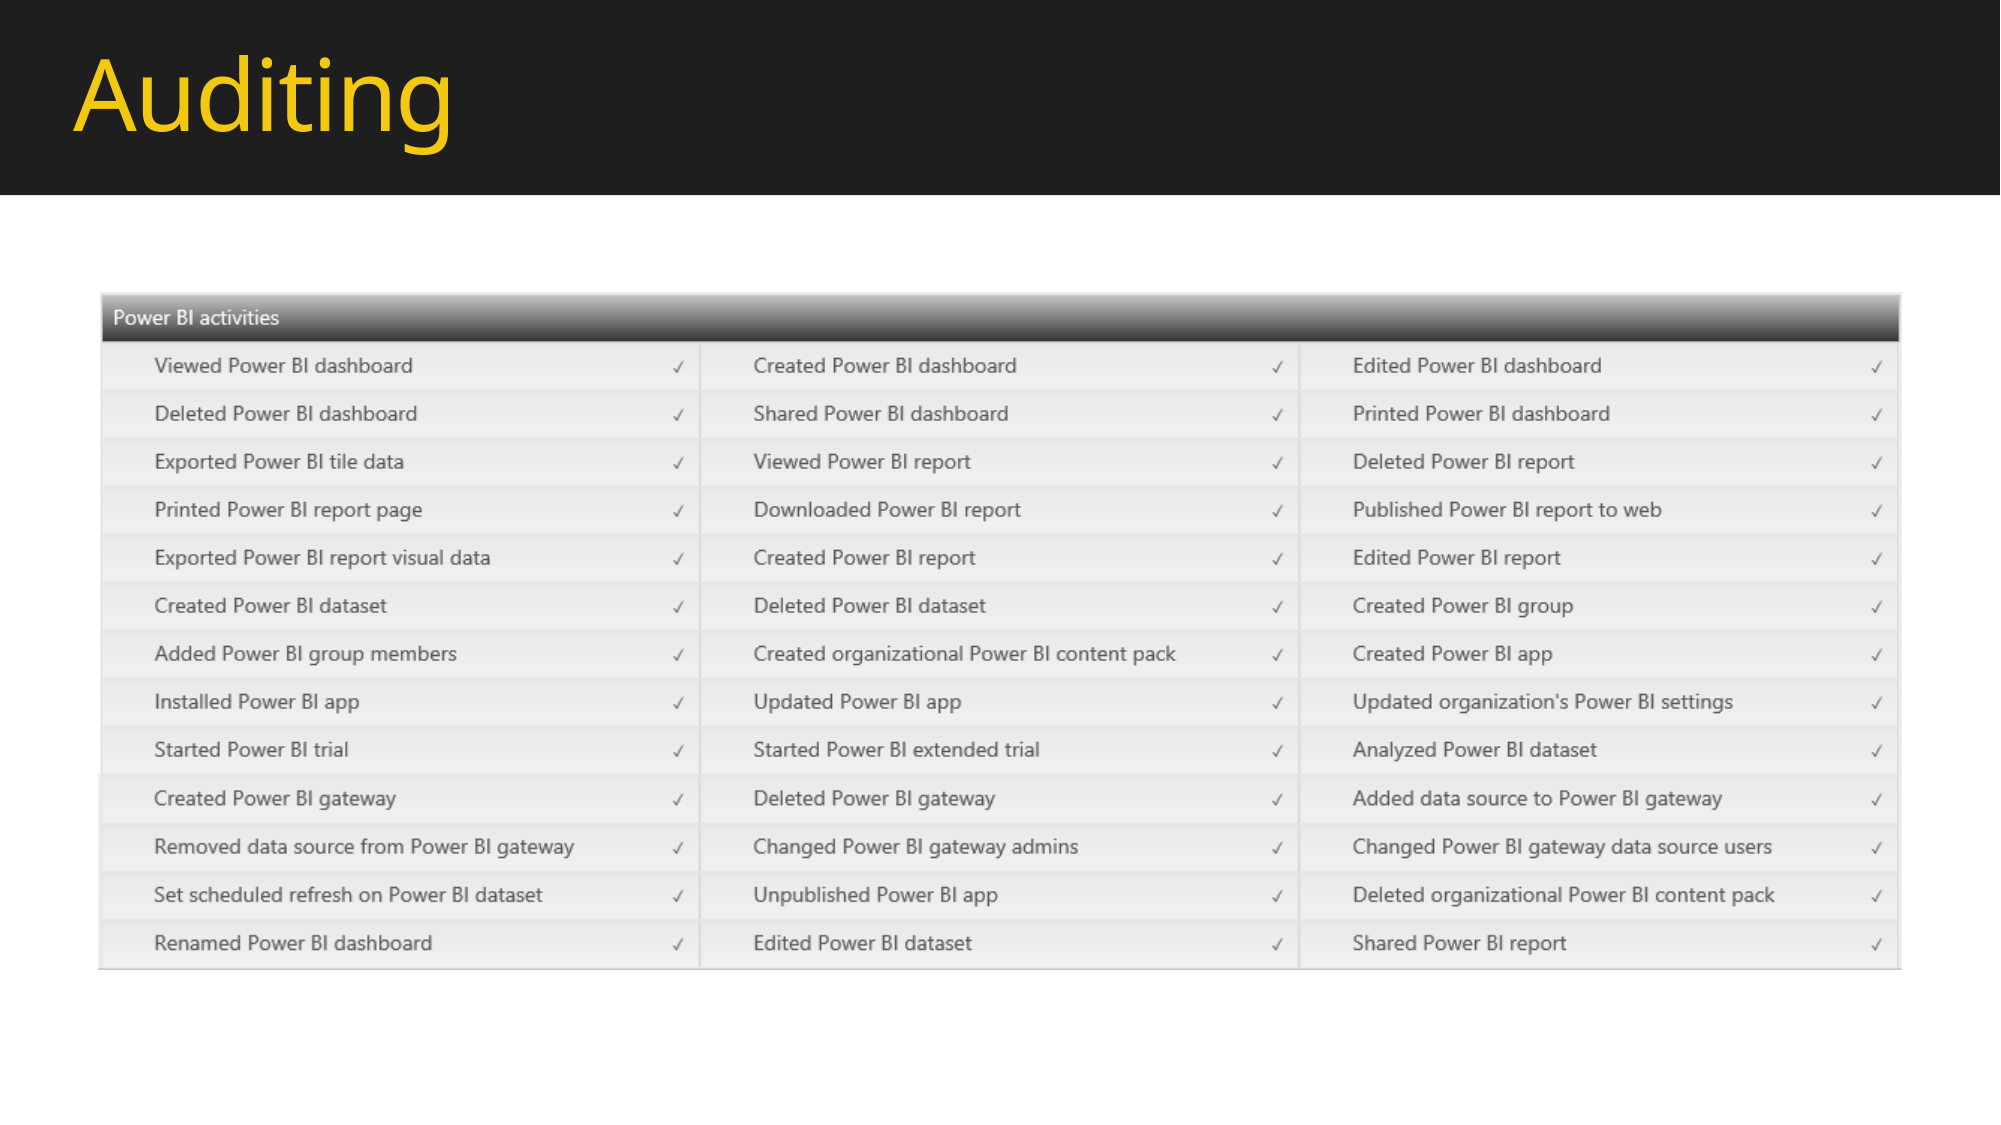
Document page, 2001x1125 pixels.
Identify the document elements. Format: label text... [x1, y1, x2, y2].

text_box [98, 292, 1902, 970]
title Auditing [44, 20, 1957, 178]
